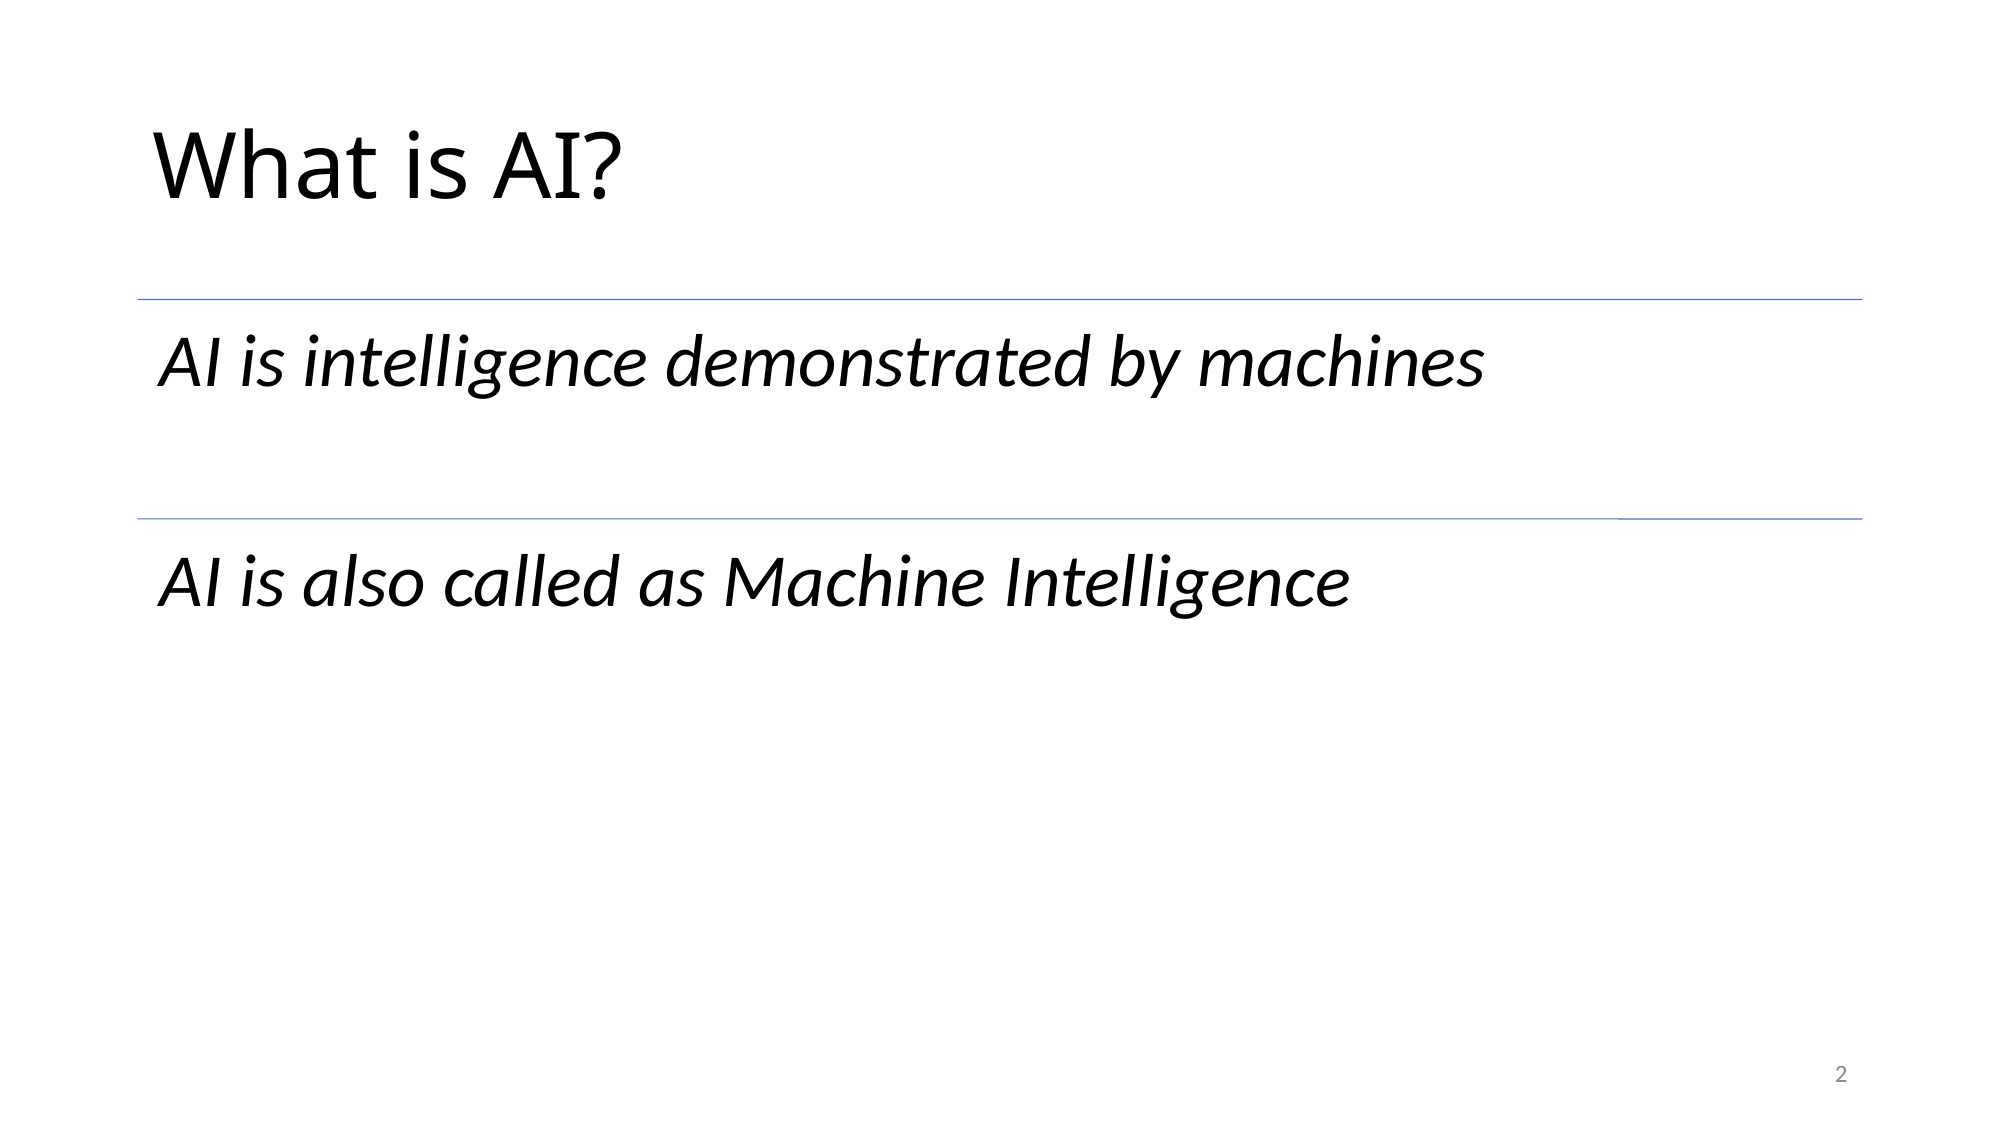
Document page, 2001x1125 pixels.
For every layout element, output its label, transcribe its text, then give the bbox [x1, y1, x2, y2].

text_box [137, 299, 1863, 739]
slide_number 2 [1412, 1042, 1863, 1103]
title What is AI? [137, 59, 1863, 278]
